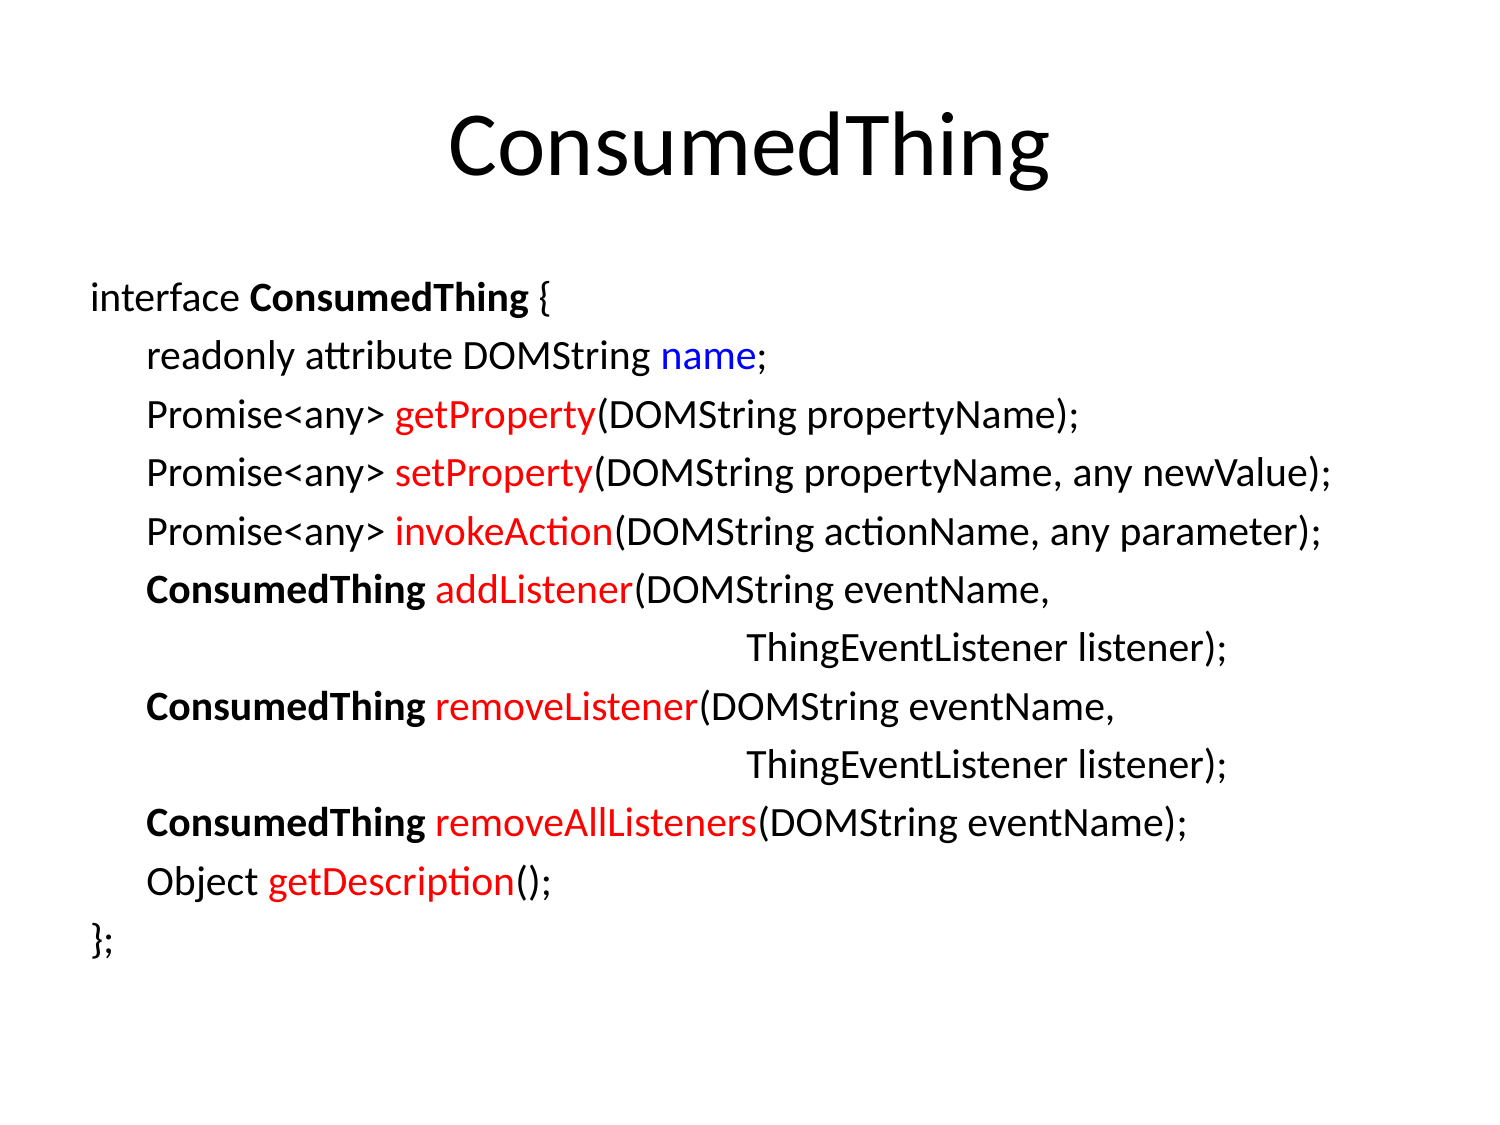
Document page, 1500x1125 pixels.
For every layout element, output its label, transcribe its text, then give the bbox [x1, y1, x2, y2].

title ConsumedThing [75, 45, 1425, 233]
list interface ConsumedThing { readonly attribute DOMString name; Promise<any> getProperty(DOMString propertyName); Promise<any> setProperty(DOMString propertyName, any newValue); Promise<any> invokeAction(DOMString actionName, any parameter); ConsumedThing addListener(DOMString eventName, ThingEventListener listener); ConsumedThing removeListener(DOMString eventName, ThingEventListener listener); ConsumedThing removeAllListeners(DOMString eventName); Object getDescription(); }; [75, 262, 1425, 1005]
